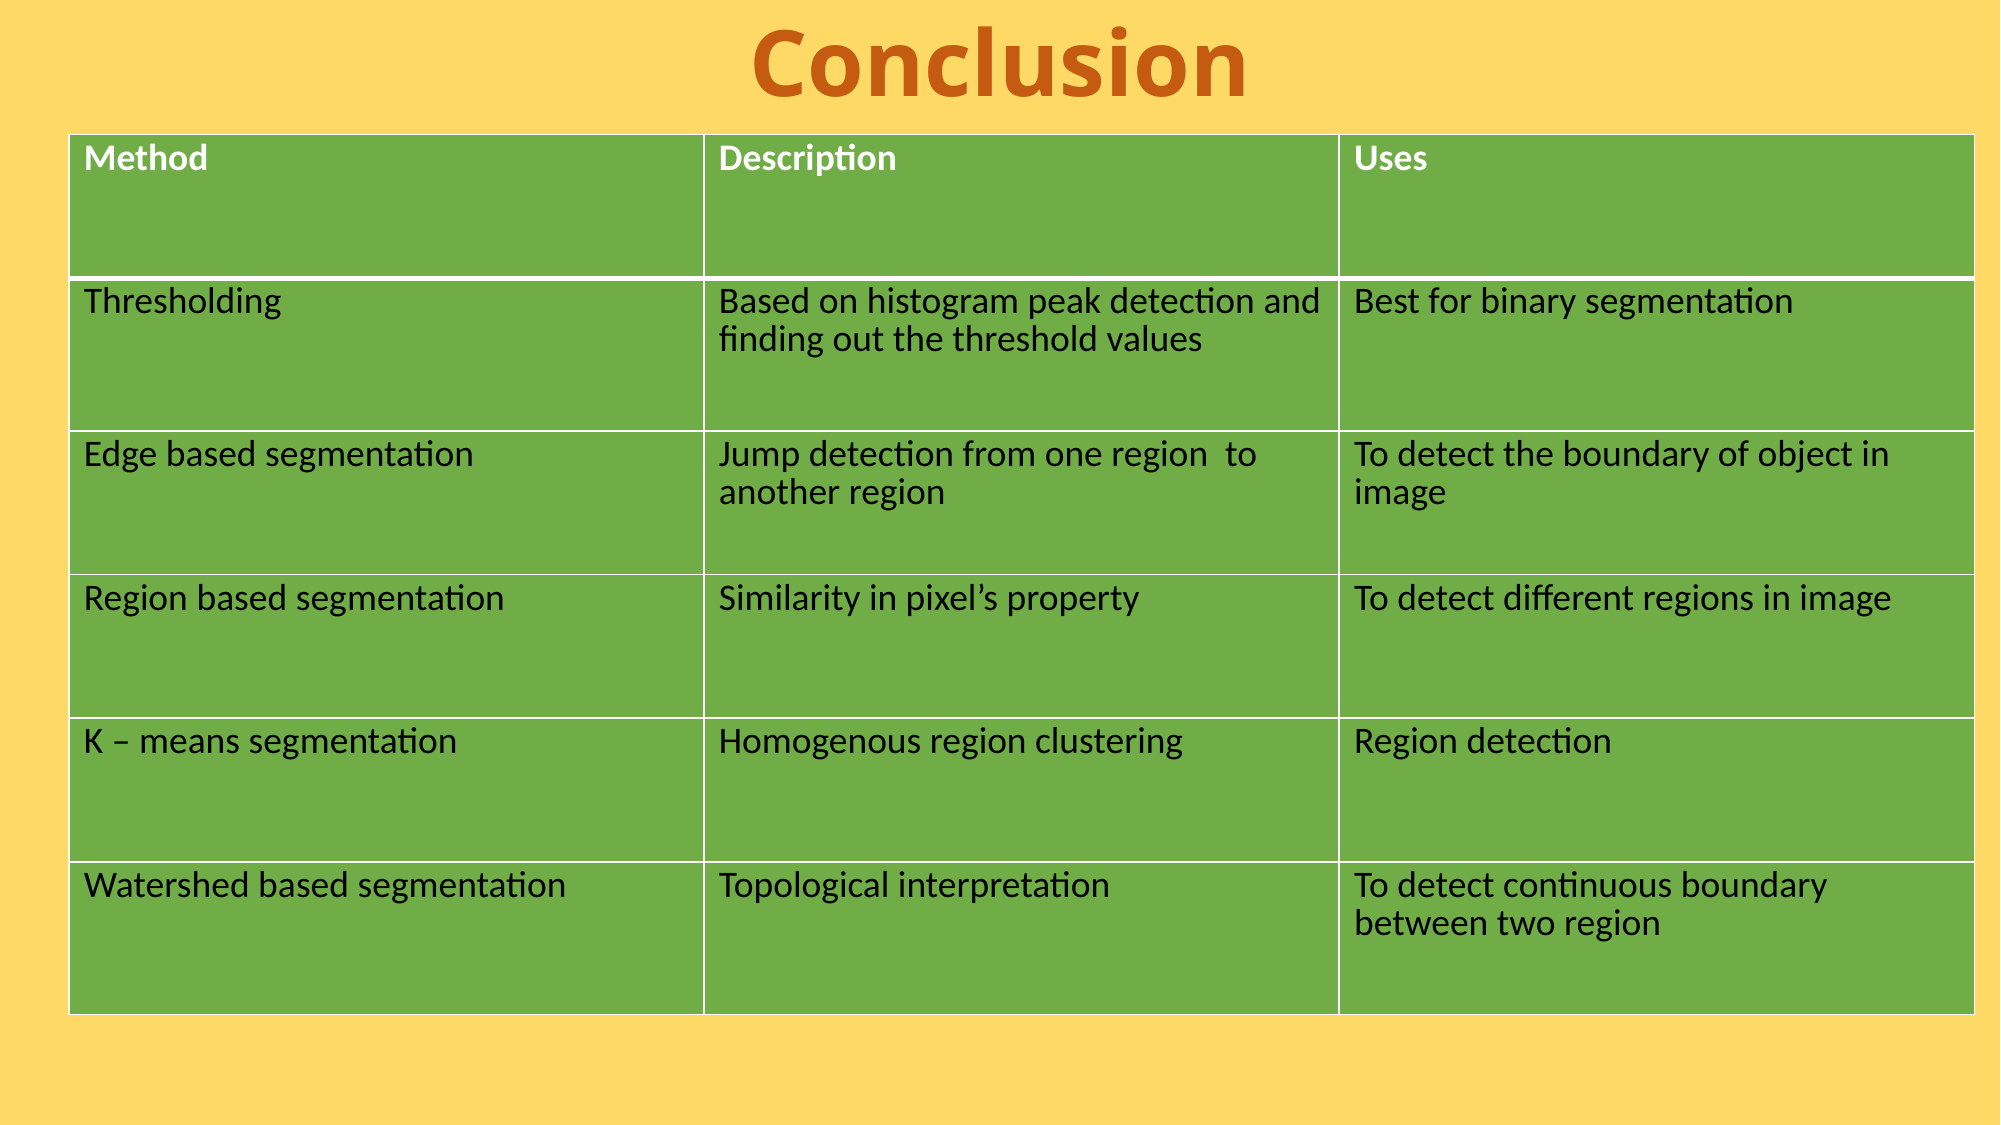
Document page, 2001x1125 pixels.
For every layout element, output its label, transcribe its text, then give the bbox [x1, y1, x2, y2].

table_cell To detect continuous boundary between two region [1340, 863, 1974, 1014]
table_header Uses [1340, 135, 1974, 276]
table_cell To detect different regions in image [1340, 575, 1974, 717]
table_header Method [70, 135, 703, 276]
title Conclusion [137, 0, 1863, 134]
table_cell Homogenous region clustering [705, 719, 1338, 861]
table_cell Edge based segmentation [70, 432, 703, 574]
table_cell Jump detection from one region to another region [705, 432, 1338, 574]
table_cell Topological interpretation [705, 863, 1338, 1014]
table_header Description [705, 135, 1338, 276]
table_cell Thresholding [70, 281, 703, 430]
table_cell To detect the boundary of object in image [1340, 432, 1974, 574]
table_cell Best for binary segmentation [1340, 281, 1974, 430]
table_cell Region detection [1340, 719, 1974, 861]
table_cell Similarity in pixel’s property [705, 575, 1338, 717]
table_cell Region based segmentation [70, 575, 703, 717]
table_cell Based on histogram peak detection and finding out the threshold values [705, 281, 1338, 430]
table_cell Watershed based segmentation [70, 863, 703, 1014]
table_cell K – means segmentation [70, 719, 703, 861]
